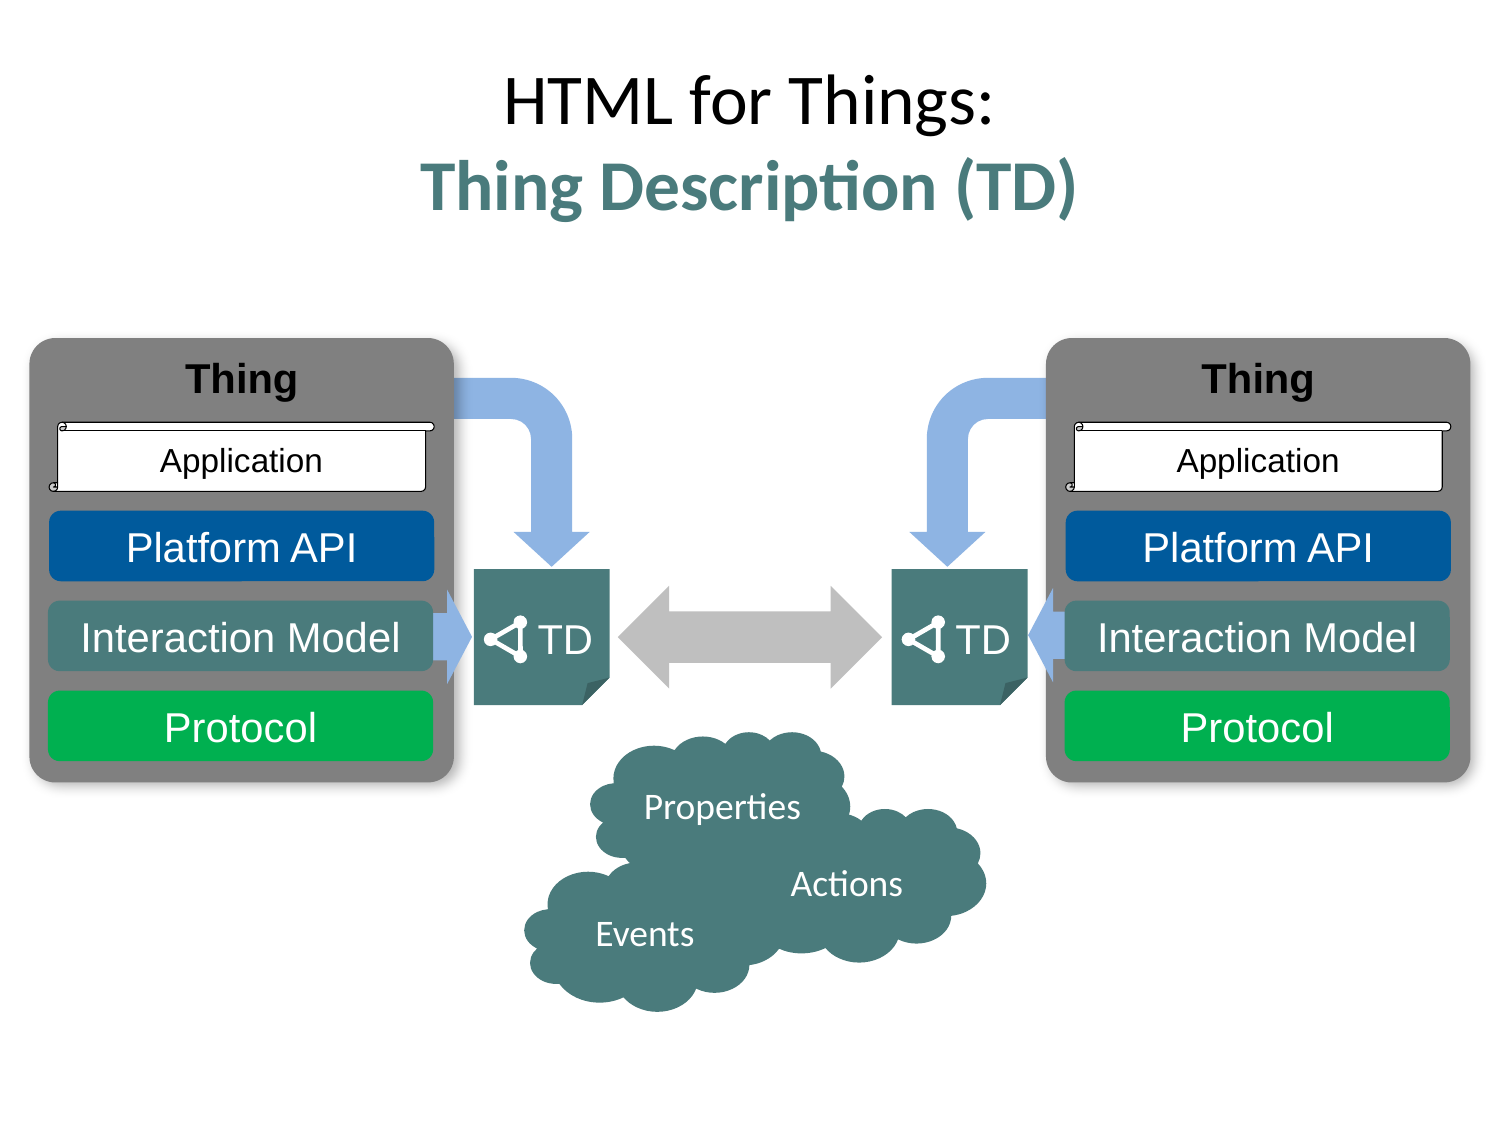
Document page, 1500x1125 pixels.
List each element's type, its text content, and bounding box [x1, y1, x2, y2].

title HTML for Things: Thing Description (TD) [75, 45, 1425, 233]
text_box Thing [1045, 338, 1471, 783]
text_box Thing [29, 338, 454, 783]
text_box [907, 375, 1043, 567]
text_box [615, 583, 885, 691]
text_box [891, 568, 1028, 706]
text_box Events [522, 856, 787, 1014]
text_box Protocol [1064, 690, 1450, 762]
text_box Interaction Model [47, 600, 434, 672]
text_box [433, 587, 468, 687]
text_box [1032, 585, 1064, 685]
text_box [468, 375, 592, 567]
text_box Properties [588, 730, 853, 866]
text_box Platform API [1065, 510, 1451, 582]
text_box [473, 568, 610, 706]
text_box Platform API [49, 510, 435, 582]
text_box Interaction Model [1064, 600, 1450, 672]
text_box Application [1065, 422, 1451, 492]
text_box Actions [743, 806, 989, 965]
text_box Protocol [47, 690, 434, 762]
text_box Application [49, 422, 435, 492]
